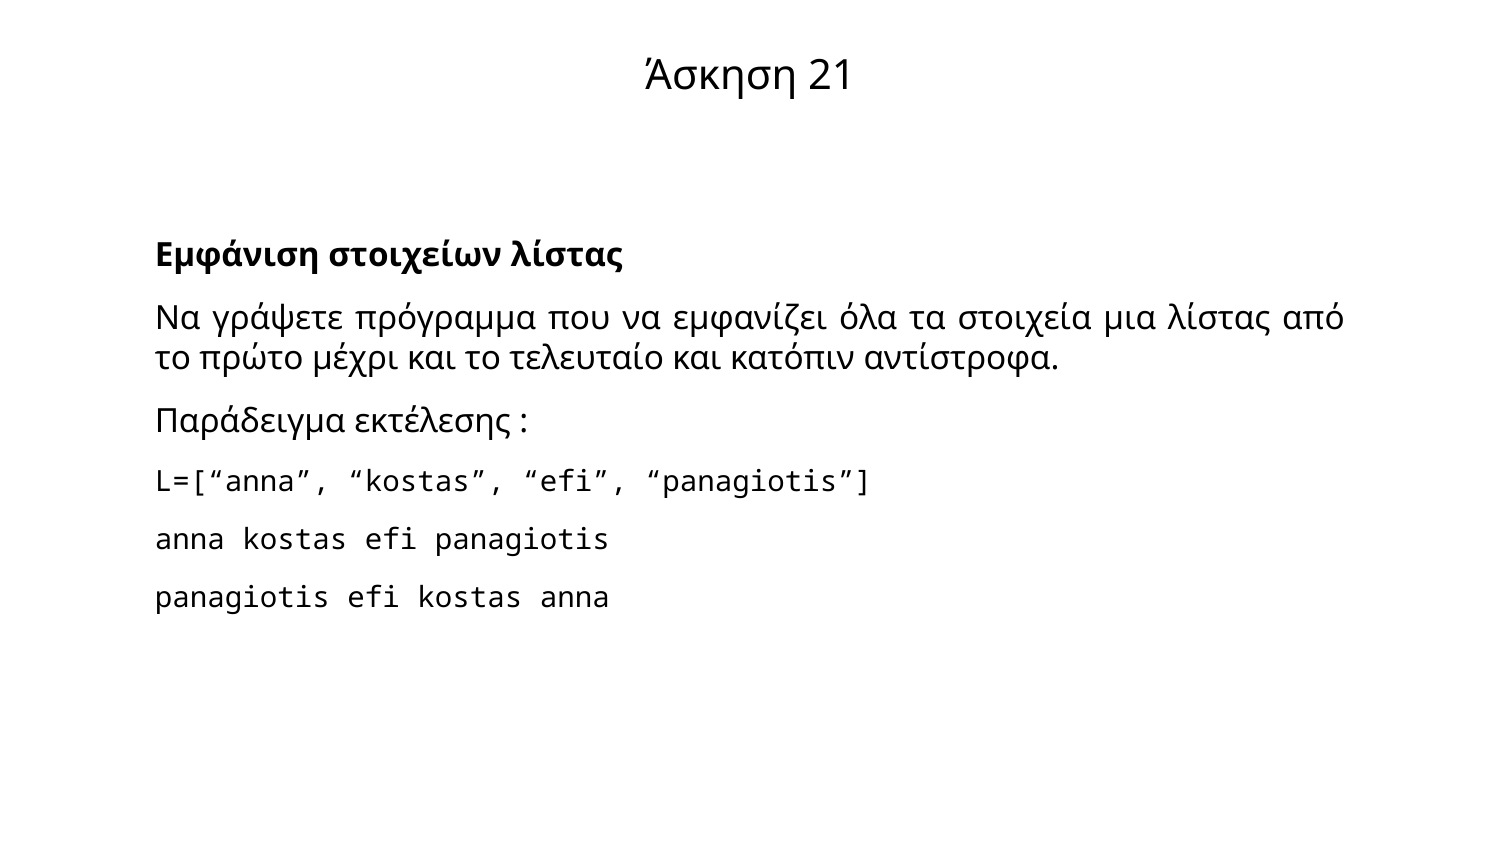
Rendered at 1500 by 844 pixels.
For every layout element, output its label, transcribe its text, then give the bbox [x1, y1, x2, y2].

title Άσκηση 21 [215, 47, 1285, 98]
text_box Εμφάνιση στοιχείων λίστας Να γράψετε πρόγραμμα που να εμφανίζει όλα τα στοιχεία μια λίστας από το πρώτο μέχρι και το τελευταίο και κατόπιν αντίστροφα. Παράδειγμα εκτέλεσης : L=[“anna”, “kostas”, “efi”, “panagiotis”] anna kostas efi panagiotis panagiotis efi kostas anna [153, 227, 1347, 614]
